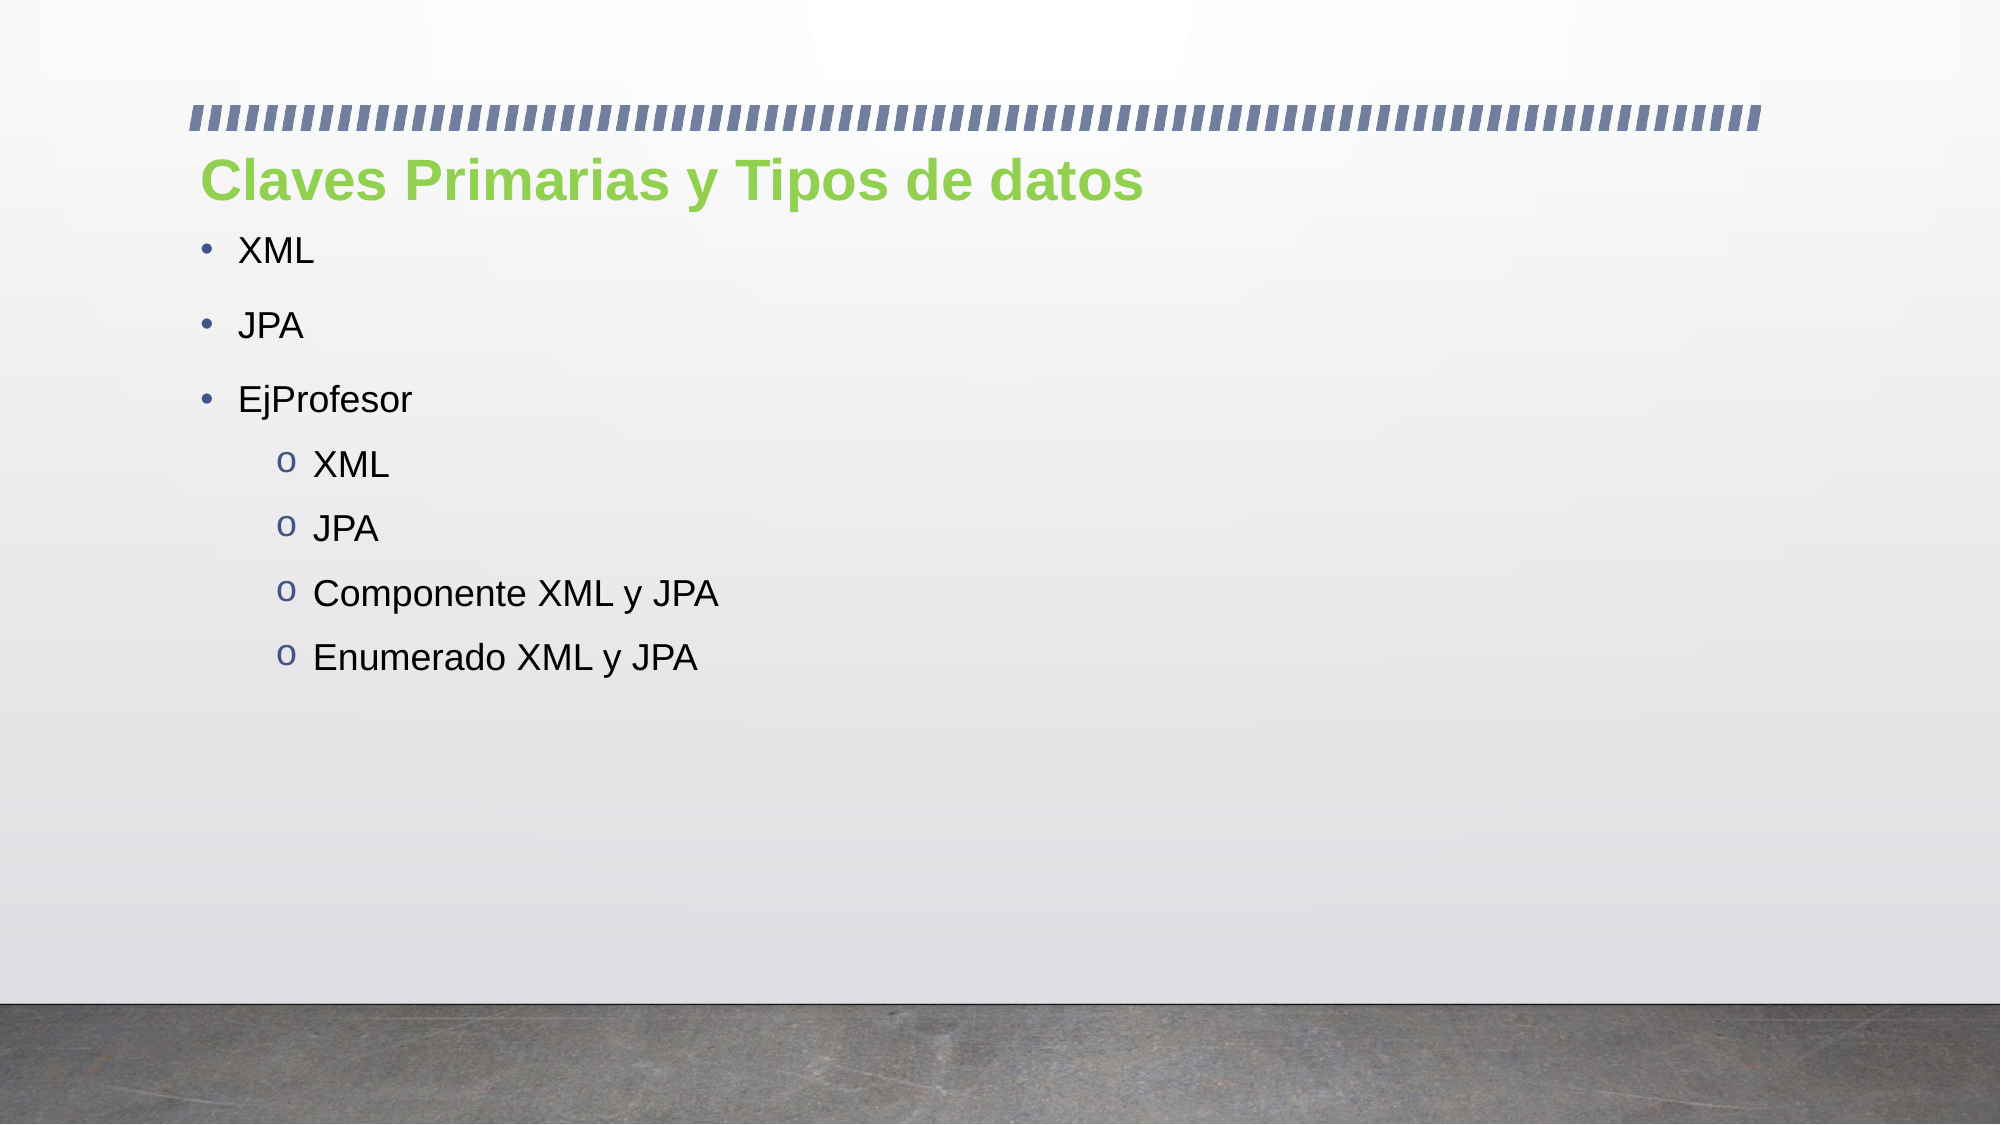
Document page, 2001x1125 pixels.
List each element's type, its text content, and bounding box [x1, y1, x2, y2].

list XML JPA EjProfesor XML JPA Componente XML y JPA Enumerado XML y JPA [185, 209, 1761, 897]
title Claves Primarias y Tipos de datos [185, 142, 1761, 209]
picture [0, 1004, 2000, 1124]
